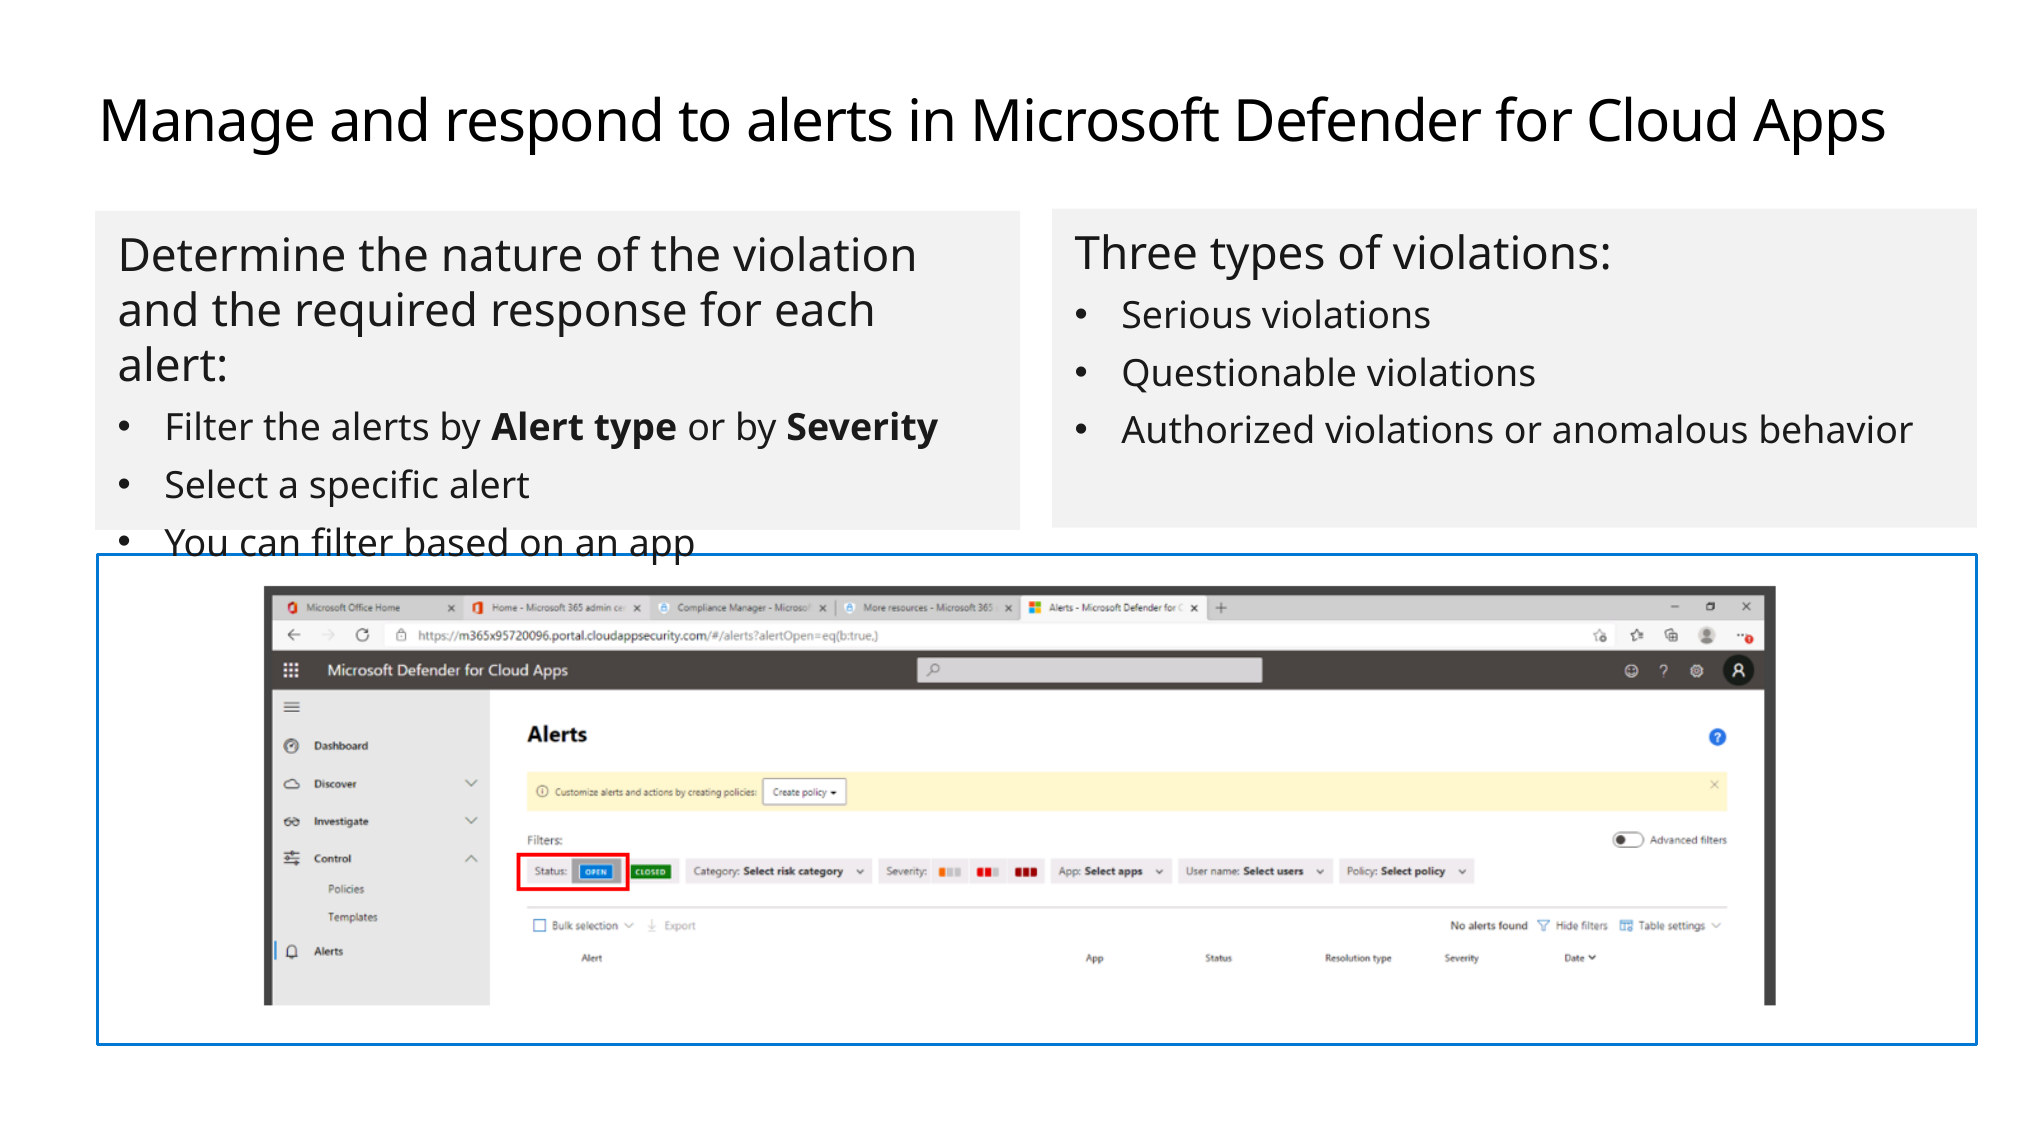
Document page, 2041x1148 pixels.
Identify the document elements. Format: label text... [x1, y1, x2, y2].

title Manage and respond to alerts in Microsoft Defender for Cloud Apps [98, 83, 1943, 156]
picture [254, 576, 1786, 1023]
text_box Three types of violations: Serious violations Questionable violations Authorized violations or anomalous behavior [1052, 208, 1977, 528]
text_box [97, 553, 1978, 1046]
text_box Determine the nature of the violation and the required response for each alert: Filter the alerts by Alert type or by Severity Select a specific alert You can filter based on an app [95, 210, 1021, 530]
